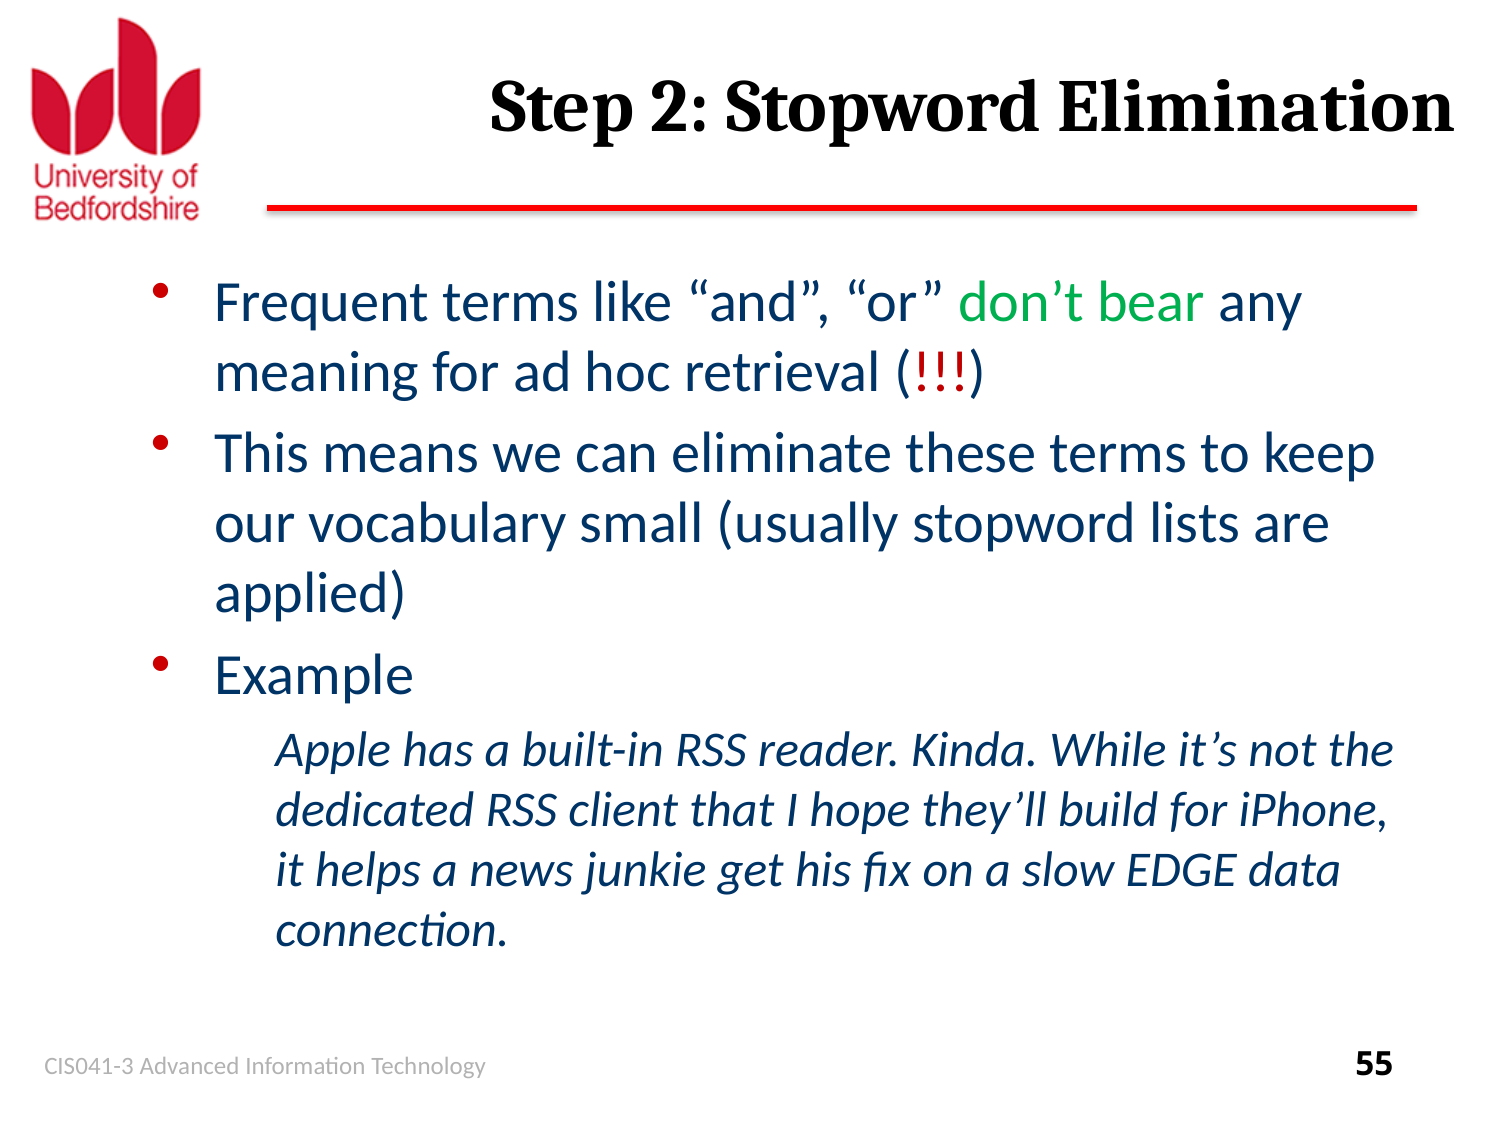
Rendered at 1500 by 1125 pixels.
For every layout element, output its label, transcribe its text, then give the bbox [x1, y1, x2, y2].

footer CIS041-3 Advanced Information Technology [29, 1035, 750, 1095]
title Step 2: Stopword Elimination [76, 45, 1472, 159]
picture [0, 0, 237, 236]
list Frequent terms like “and”, “or” don’t bear any meaning for ad hoc retrieval (!!!) This means we can eliminate these terms to keep our vocabulary small (usually stopword lists are applied) Example Apple has a built-in RSS reader. Kinda. While it’s not the dedicated RSS client that I hope they’ll build for iPhone, it helps a news junkie get his fix on a slow EDGE data connection. [135, 255, 1413, 1024]
